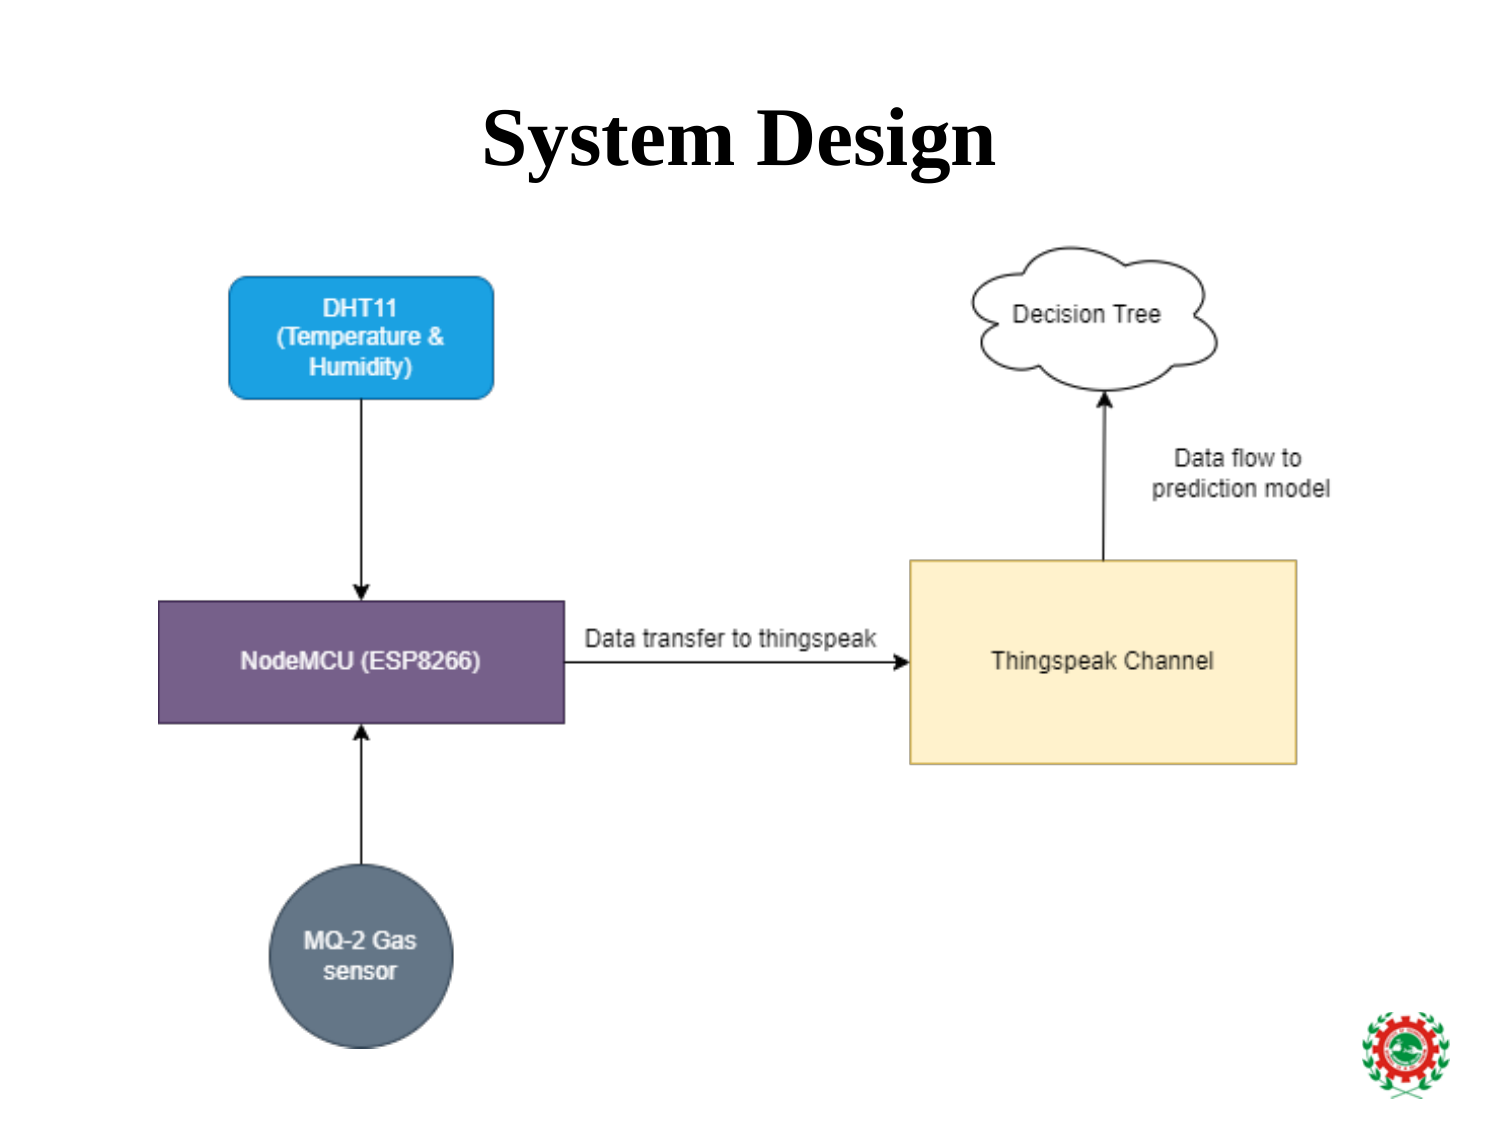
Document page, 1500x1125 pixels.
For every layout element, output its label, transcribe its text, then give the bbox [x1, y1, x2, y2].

picture [1362, 1012, 1451, 1099]
picture [158, 232, 1342, 1049]
title System Design [0, 45, 1500, 233]
